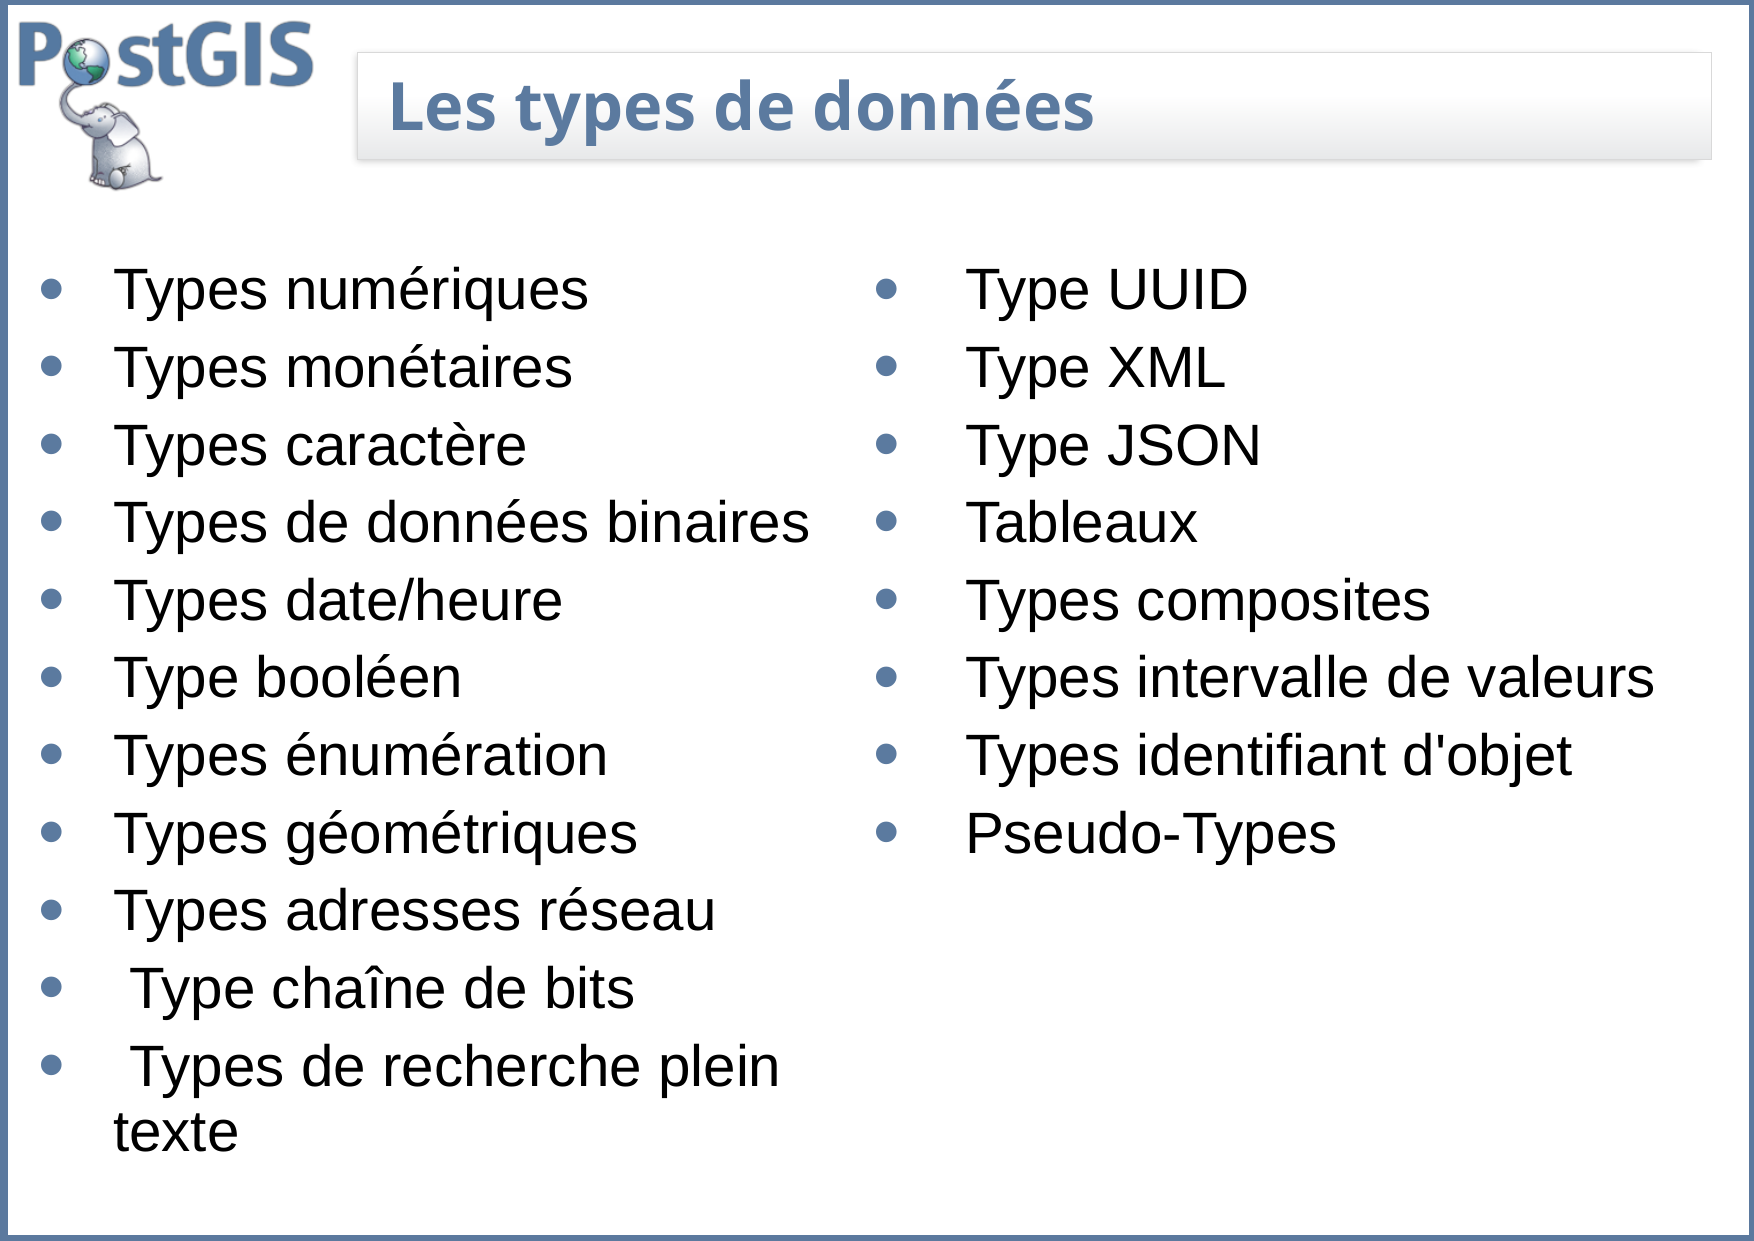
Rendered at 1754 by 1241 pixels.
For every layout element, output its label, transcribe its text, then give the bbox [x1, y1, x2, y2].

list Types numériques Types monétaires Types caractère Types de données binaires Types date/heure Type booléen Types énumération Types géométriques Types adresses réseau Type chaîne de bits Types de recherche plein texte Type UUID Type XML Type JSON Tableaux Types composites Types intervalle de valeurs Types identifiant d'objet Pseudo-Types [38, 253, 1710, 1199]
picture [14, 17, 317, 196]
title Les types de données [357, 52, 1712, 160]
